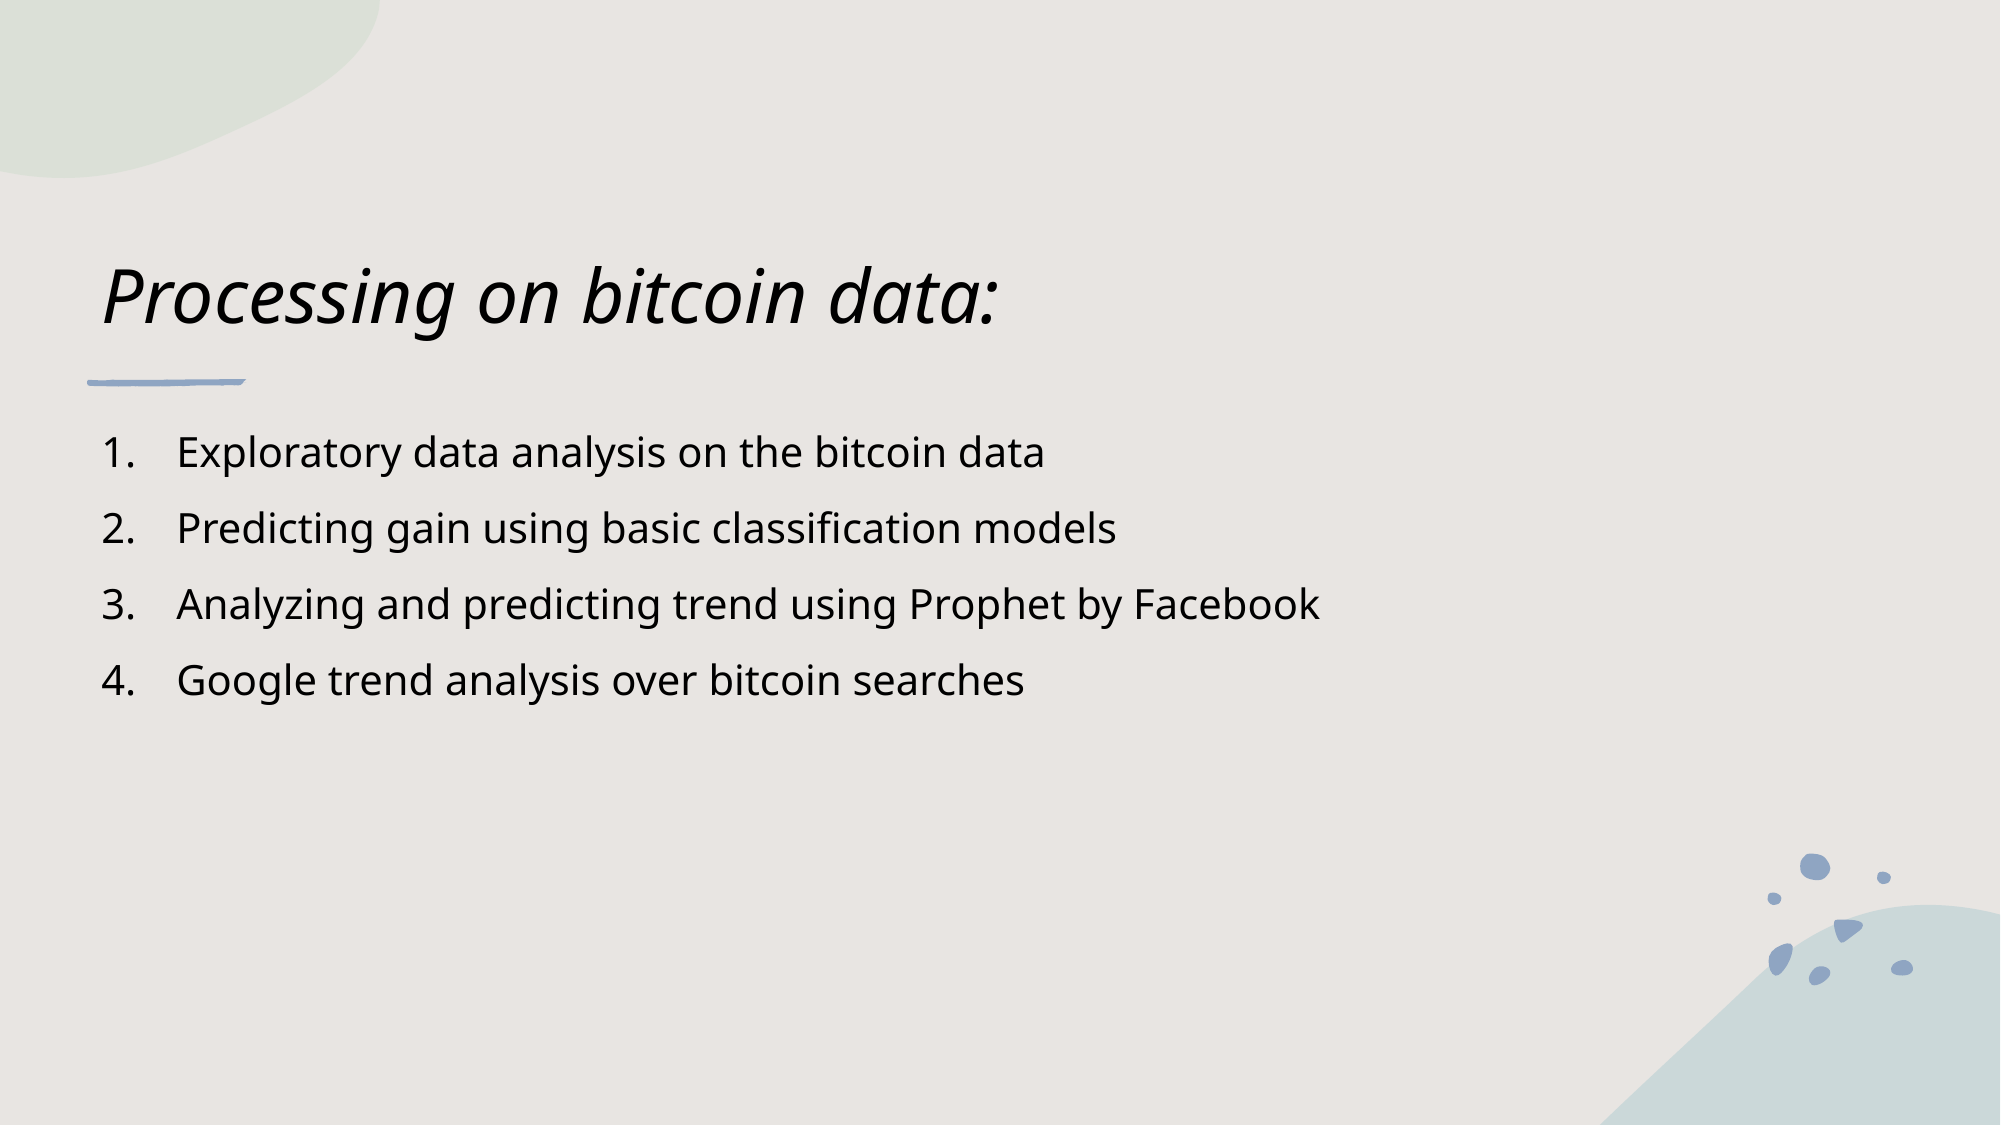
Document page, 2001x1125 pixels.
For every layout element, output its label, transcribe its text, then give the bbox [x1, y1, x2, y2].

title Processing on bitcoin data: [86, 129, 1740, 347]
list Exploratory data analysis on the bitcoin data Predicting gain using basic classification models Analyzing and predicting trend using Prophet by Facebook Google trend analysis over bitcoin searches [86, 413, 1740, 996]
